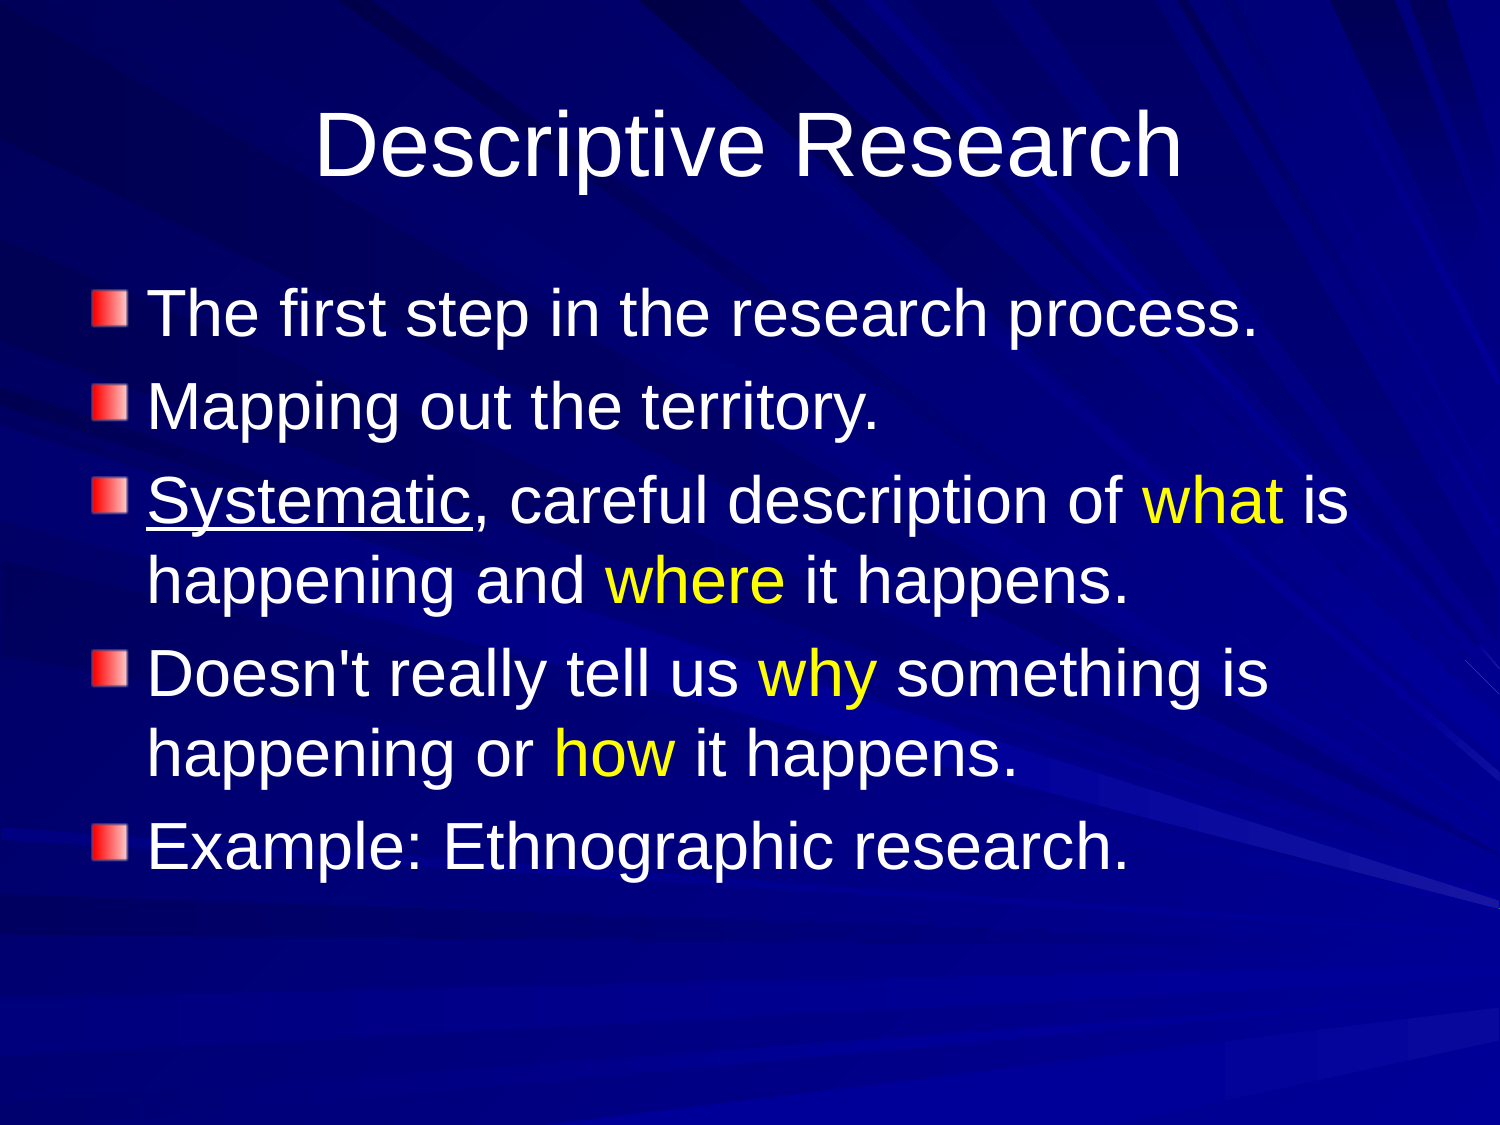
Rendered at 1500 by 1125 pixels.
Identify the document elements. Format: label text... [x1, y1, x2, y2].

picture [90, 288, 132, 331]
picture [90, 475, 132, 518]
picture [90, 822, 132, 865]
picture [90, 382, 132, 425]
picture [90, 648, 132, 691]
title Descriptive Research [75, 45, 1425, 234]
list The first step in the research process. Mapping out the territory. Systematic, careful description of what is happening and where it happens. Doesn't really tell us why something is happening or how it happens. Example: Ethnographic research. [75, 262, 1425, 1006]
